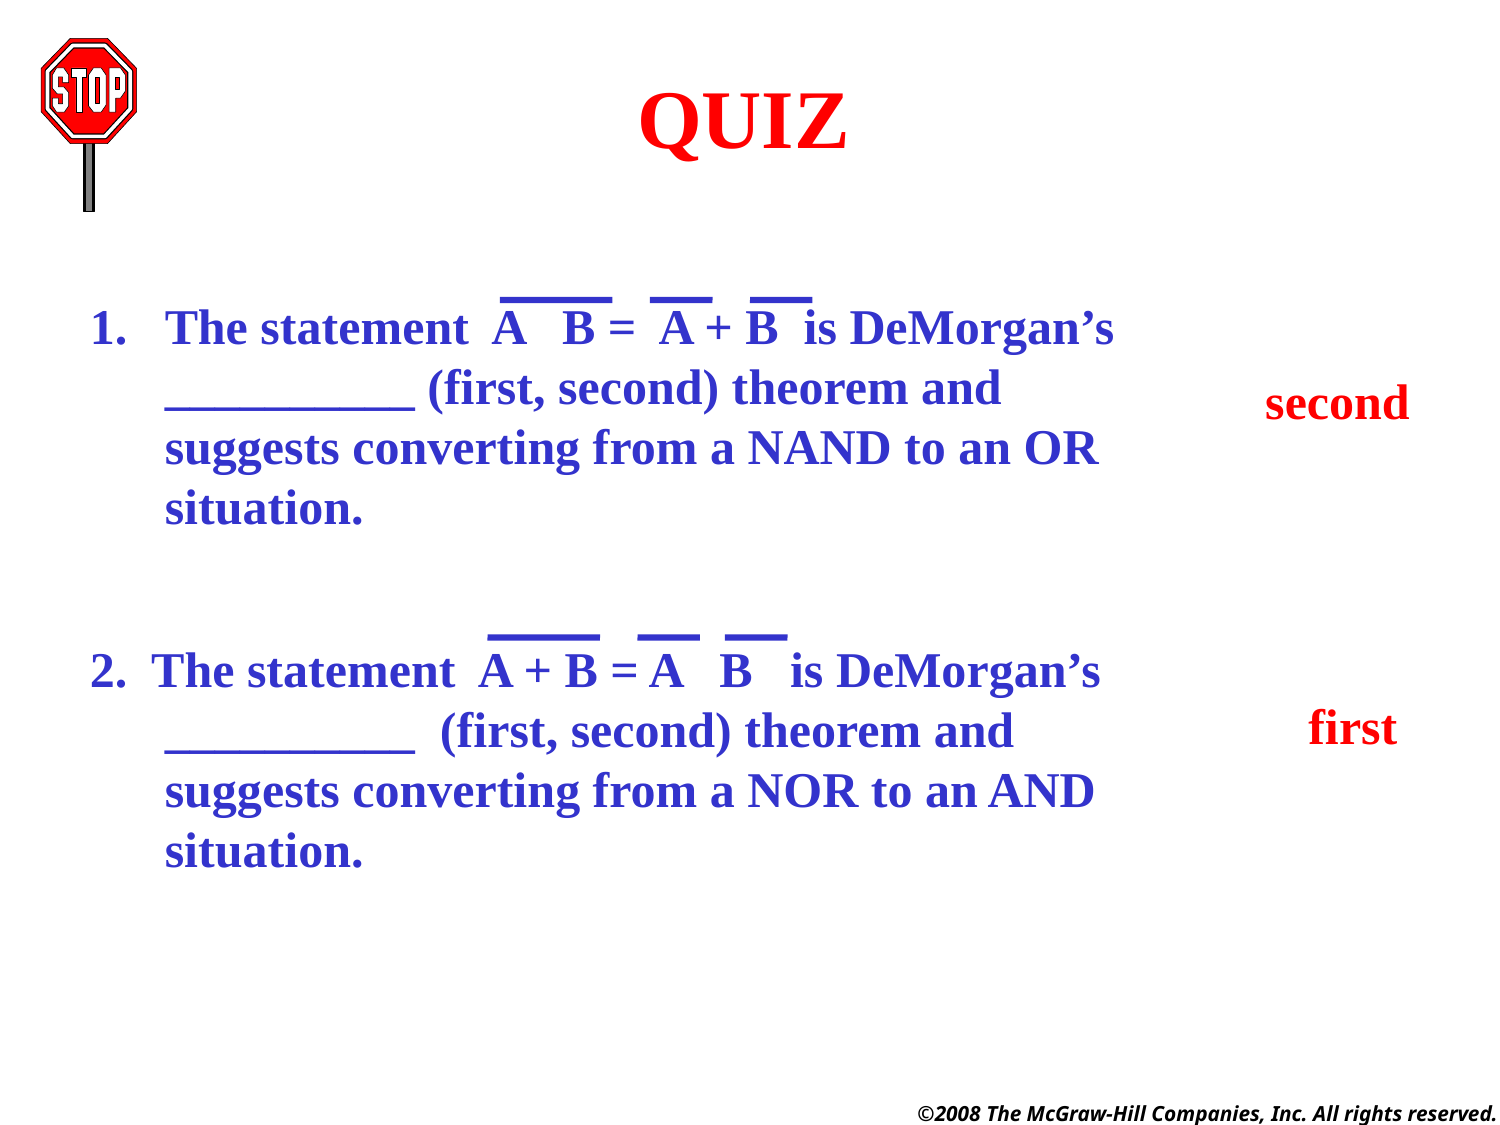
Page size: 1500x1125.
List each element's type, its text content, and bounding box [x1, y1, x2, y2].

text_box The statement A B = A + B is DeMorgan’s __________ (first, second) theorem and suggests converting from a NAND to an OR situation. [75, 287, 1150, 543]
text_box second [1250, 362, 1425, 438]
text_box first [1293, 687, 1413, 763]
text_box 2. The statement A + B = A B is DeMorgan’s __________ (first, second) theorem and suggests converting from a NOR to an AND situation. [74, 630, 1188, 885]
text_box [40, 37, 138, 213]
text_box QUIZ [462, 58, 1025, 174]
